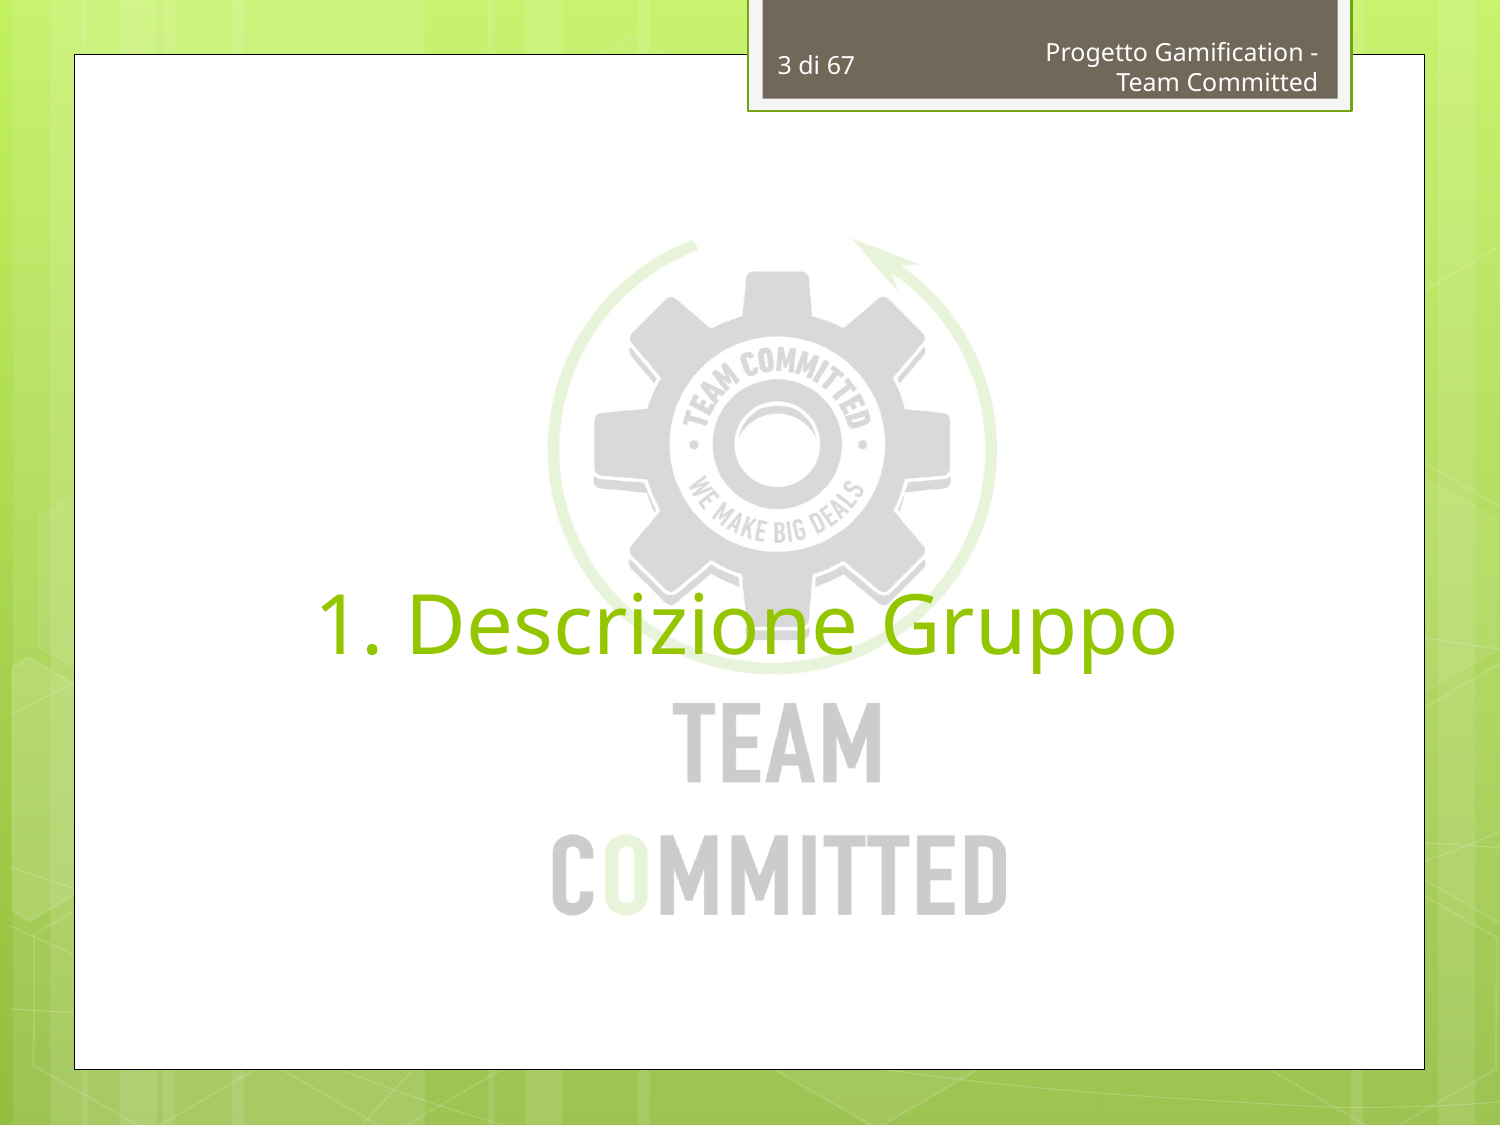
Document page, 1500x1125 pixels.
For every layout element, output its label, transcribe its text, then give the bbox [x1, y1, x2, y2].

picture [450, 207, 1070, 960]
title 1. Descrizione Gruppo [171, 491, 445, 680]
slide_number 3 di 67 [762, 36, 982, 97]
slide_number Progetto Gamification - Team Committed [983, 36, 1334, 97]
title 1. Descrizione Gruppo [1074, 491, 1324, 680]
